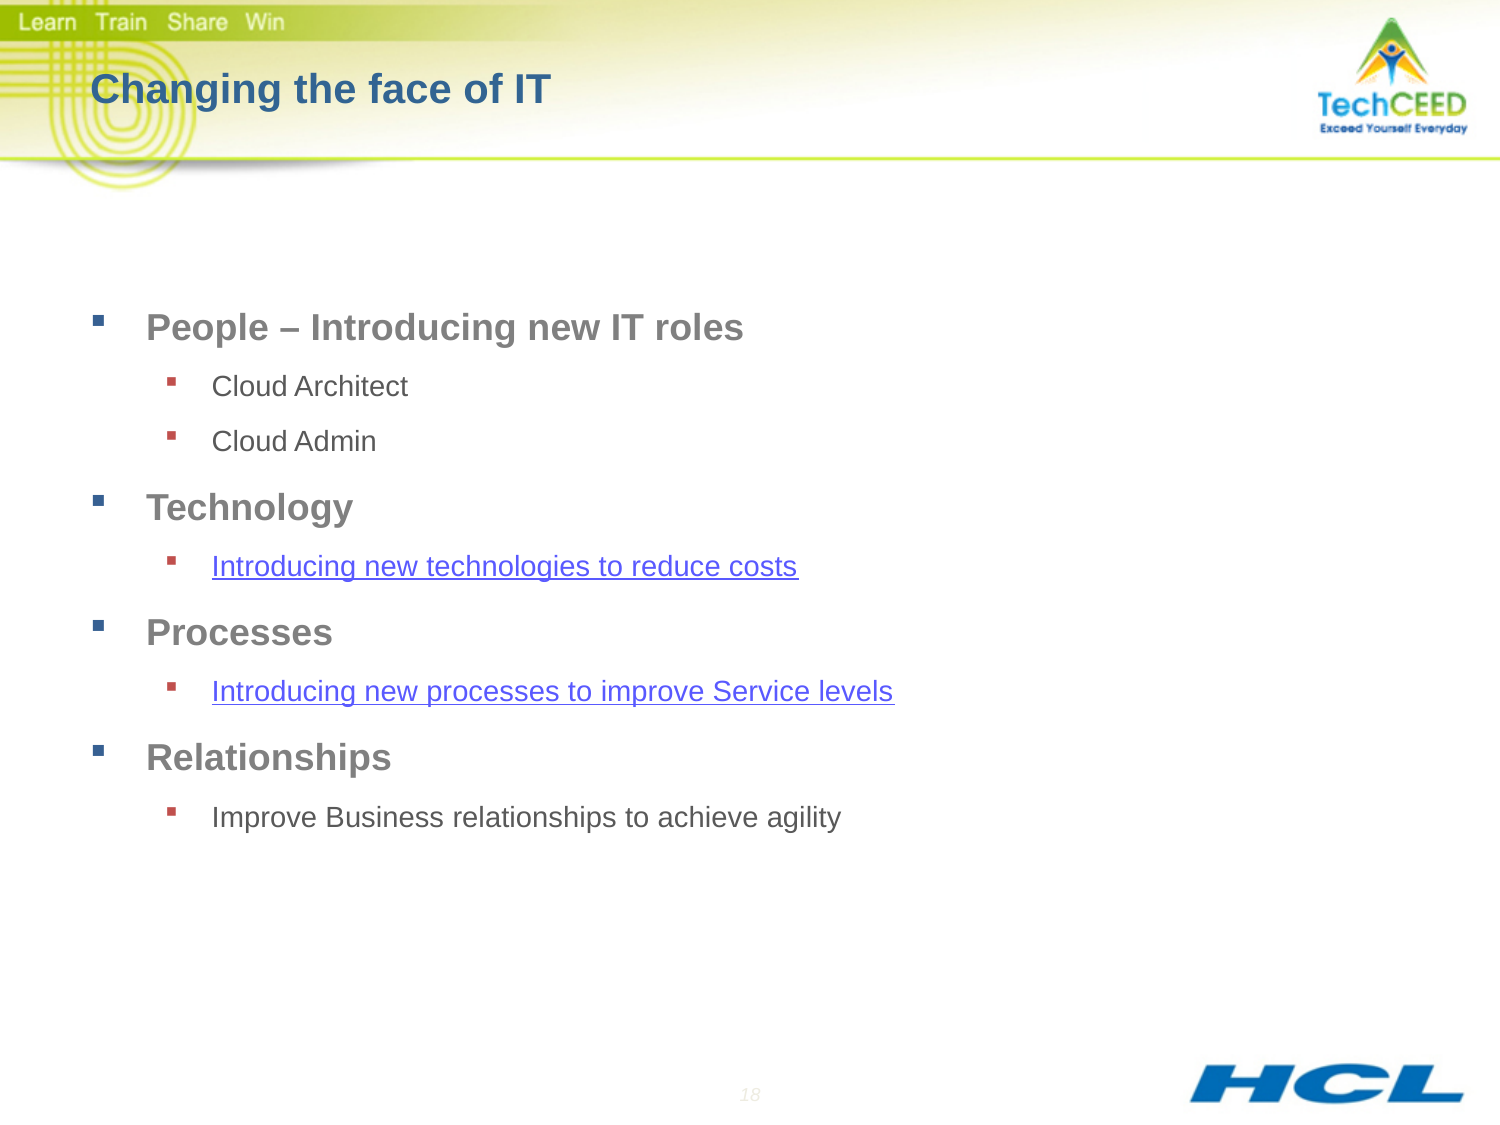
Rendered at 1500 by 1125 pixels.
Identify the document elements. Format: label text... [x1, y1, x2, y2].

slide_number 18 [574, 1074, 926, 1115]
title Changing the face of IT [74, 24, 1151, 150]
list People – Introducing new IT roles Cloud Architect Cloud Admin Technology Introducing new technologies to reduce costs Processes Introducing new processes to improve Service levels Relationships Improve Business relationships to achieve agility [75, 224, 1425, 968]
picture [0, 0, 1500, 1125]
